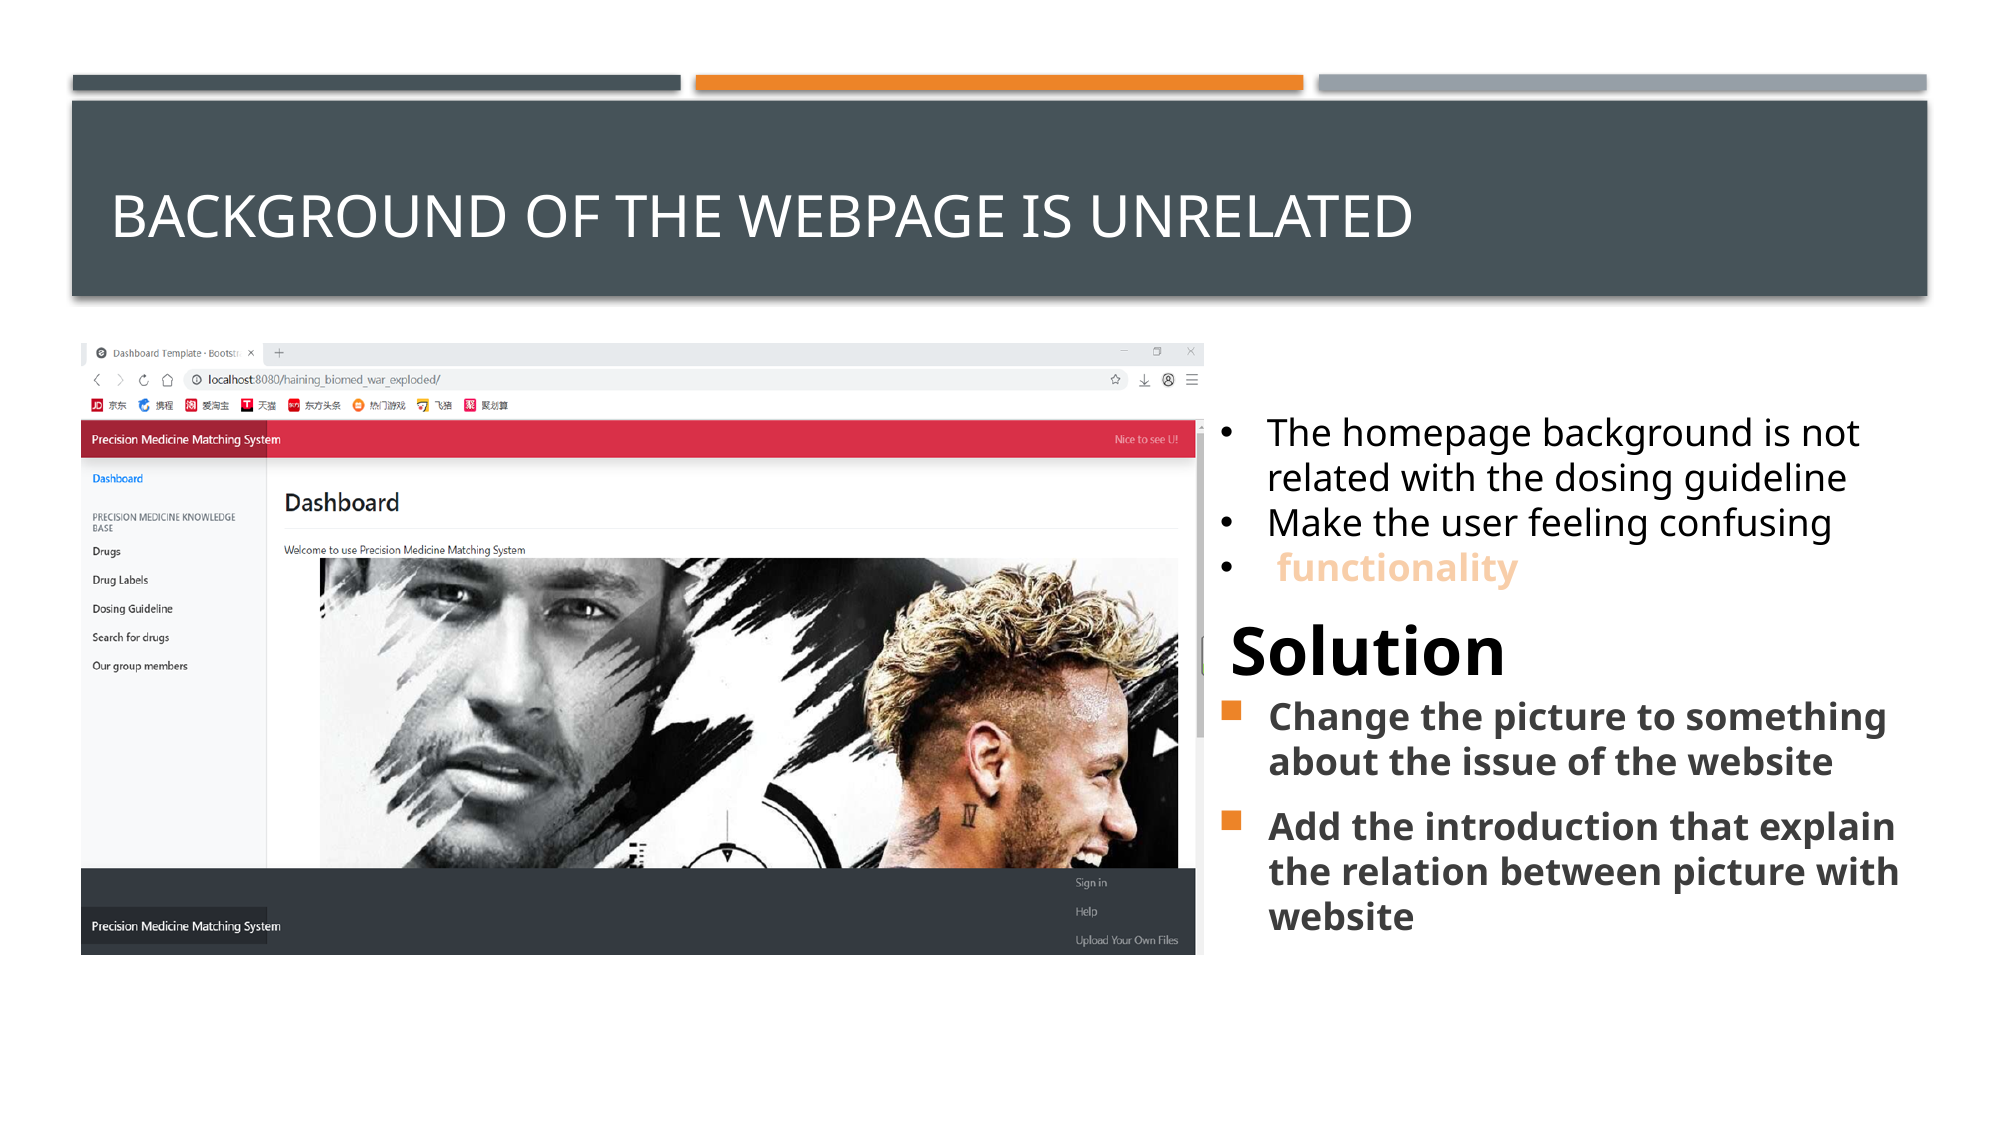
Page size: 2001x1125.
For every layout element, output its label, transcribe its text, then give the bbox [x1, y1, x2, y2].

text_box The homepage background is not related with the dosing guideline Make the user feeling confusing functionality [1209, 401, 2000, 596]
title Background of the webpage is unrelated [95, 90, 1905, 257]
list Change the picture to something about the issue of the website Add the introduction that explain the relation between picture with website [1209, 685, 1965, 946]
picture [81, 343, 1204, 956]
text_box Solution [1216, 601, 1542, 696]
